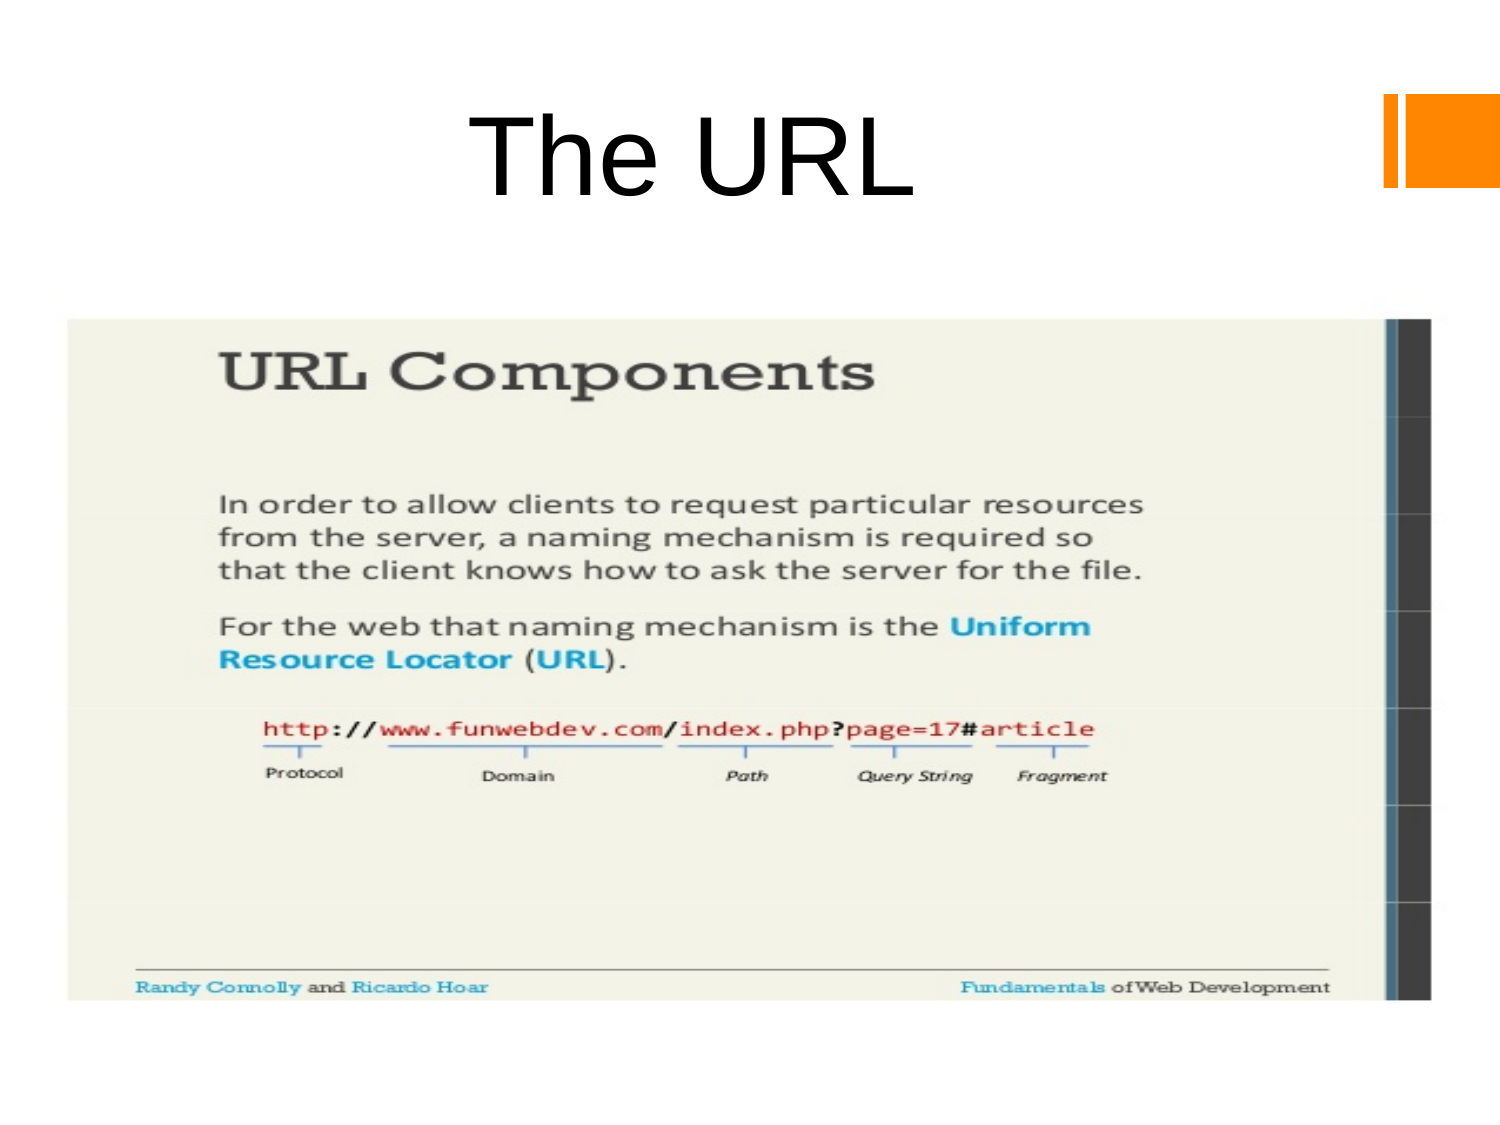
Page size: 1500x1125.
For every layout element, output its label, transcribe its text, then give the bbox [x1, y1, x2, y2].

picture [0, 274, 1500, 1046]
text_box The URL [452, 74, 933, 225]
